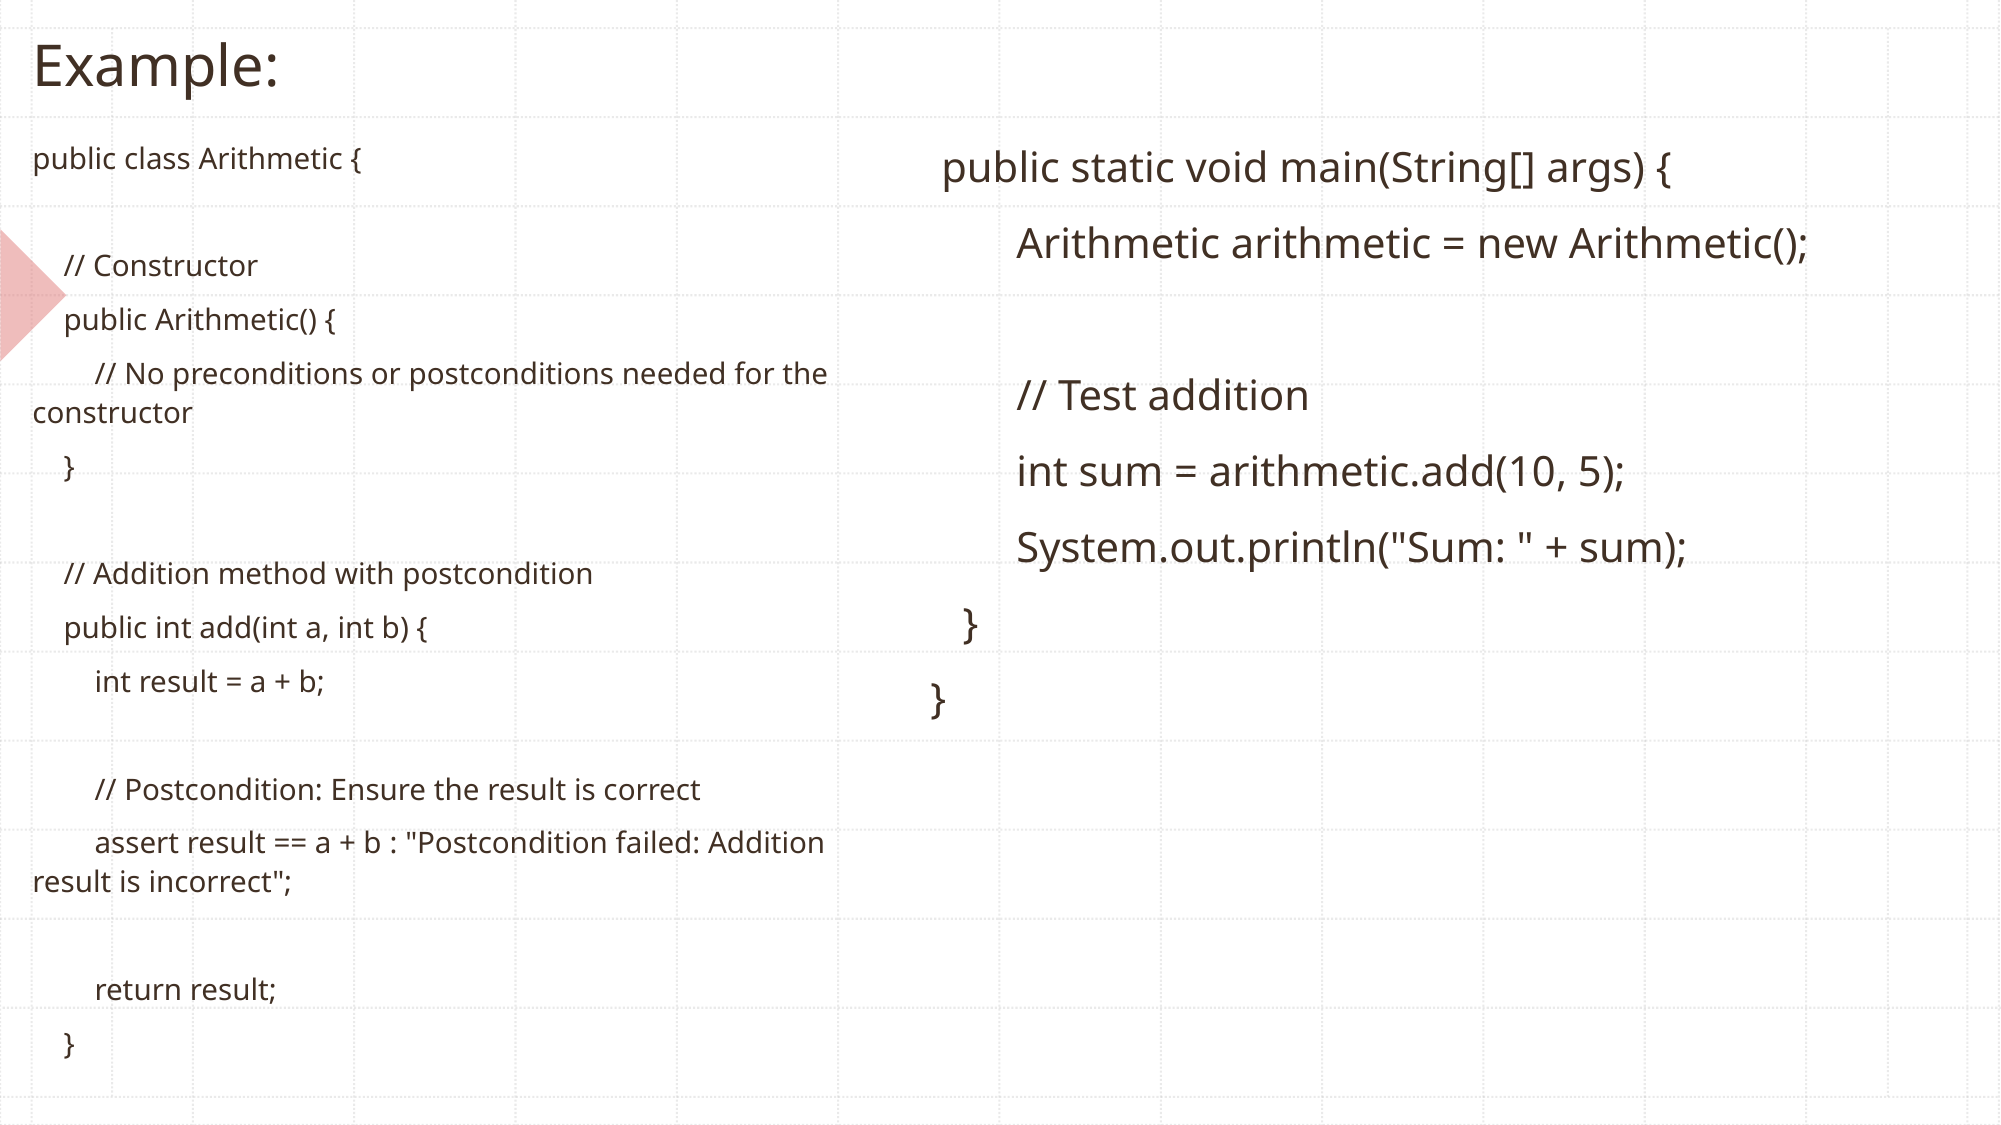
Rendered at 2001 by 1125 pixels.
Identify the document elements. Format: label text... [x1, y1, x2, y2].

list public class Arithmetic { // Constructor public Arithmetic() { // No preconditions or postconditions needed for the constructor } // Addition method with postcondition public int add(int a, int b) { int result = a + b; // Postcondition: Ensure the result is correct assert result == a + b : "Postcondition failed: Addition result is incorrect"; return result; } [17, 128, 889, 1073]
title Example: [17, 20, 1712, 106]
text_box public static void main(String[] args) { Arithmetic arithmetic = new Arithmetic(); // Test addition int sum = arithmetic.add(10, 5); System.out.println("Sum: " + sum); } } [915, 128, 1933, 856]
